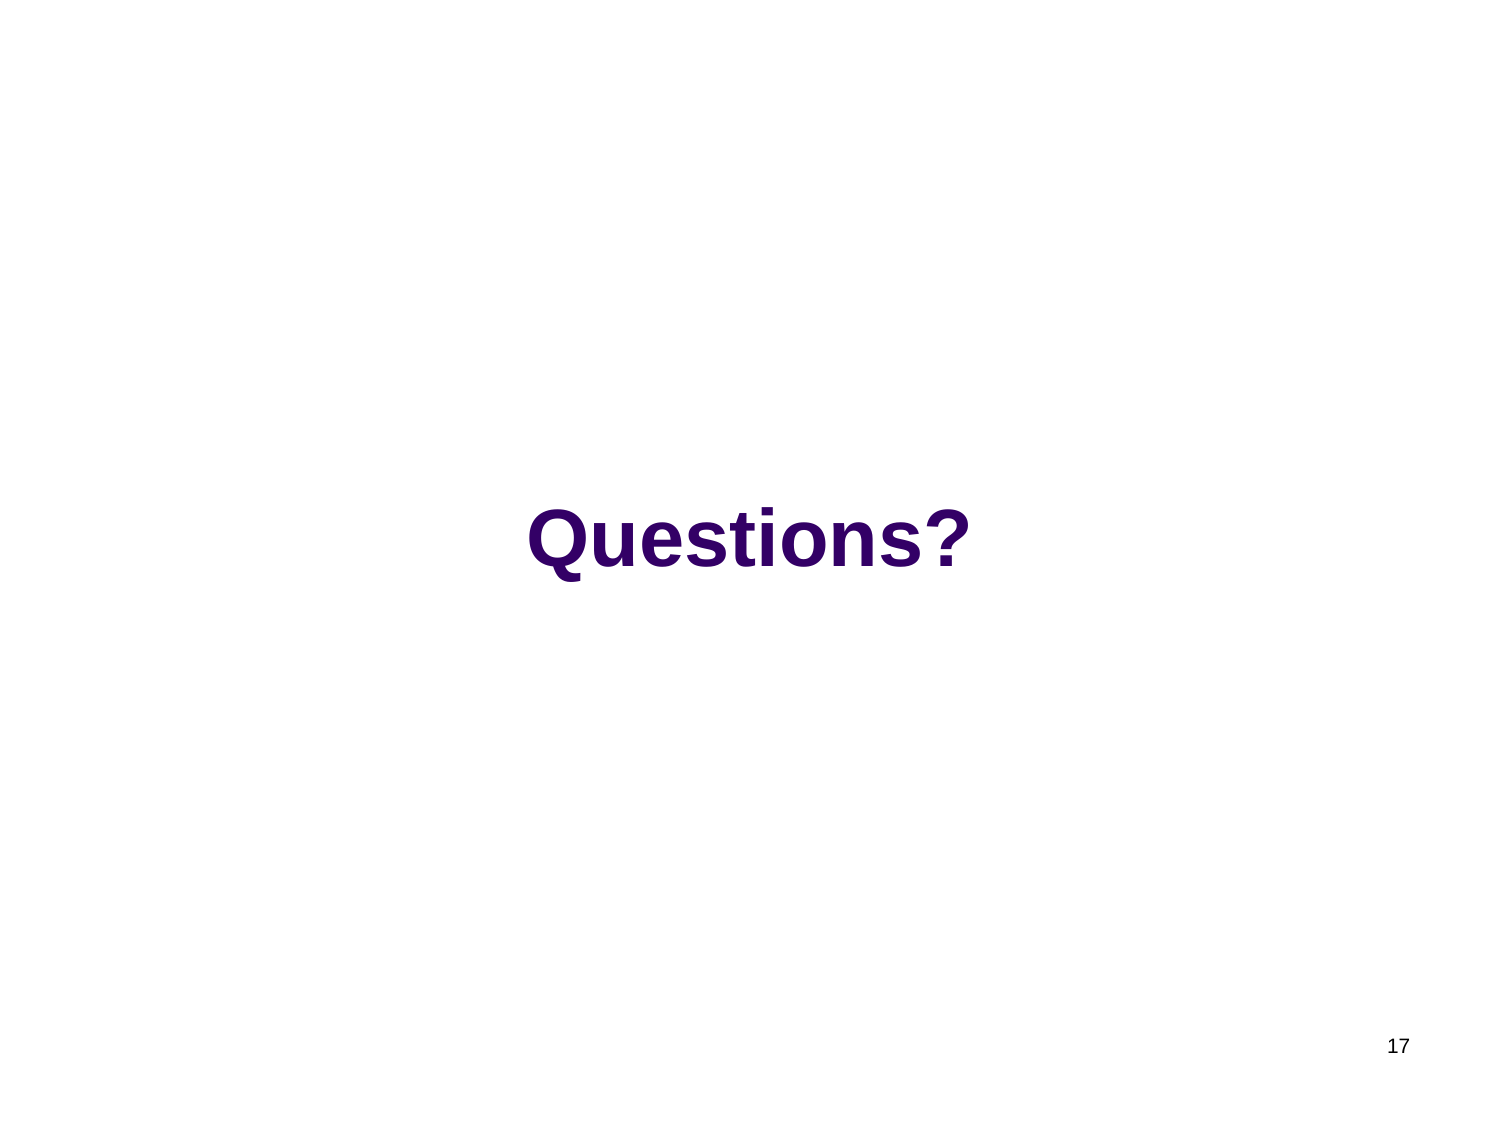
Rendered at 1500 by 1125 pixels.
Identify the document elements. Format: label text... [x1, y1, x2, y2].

title Questions? [112, 349, 1388, 591]
slide_number 17 [1074, 1024, 1426, 1101]
